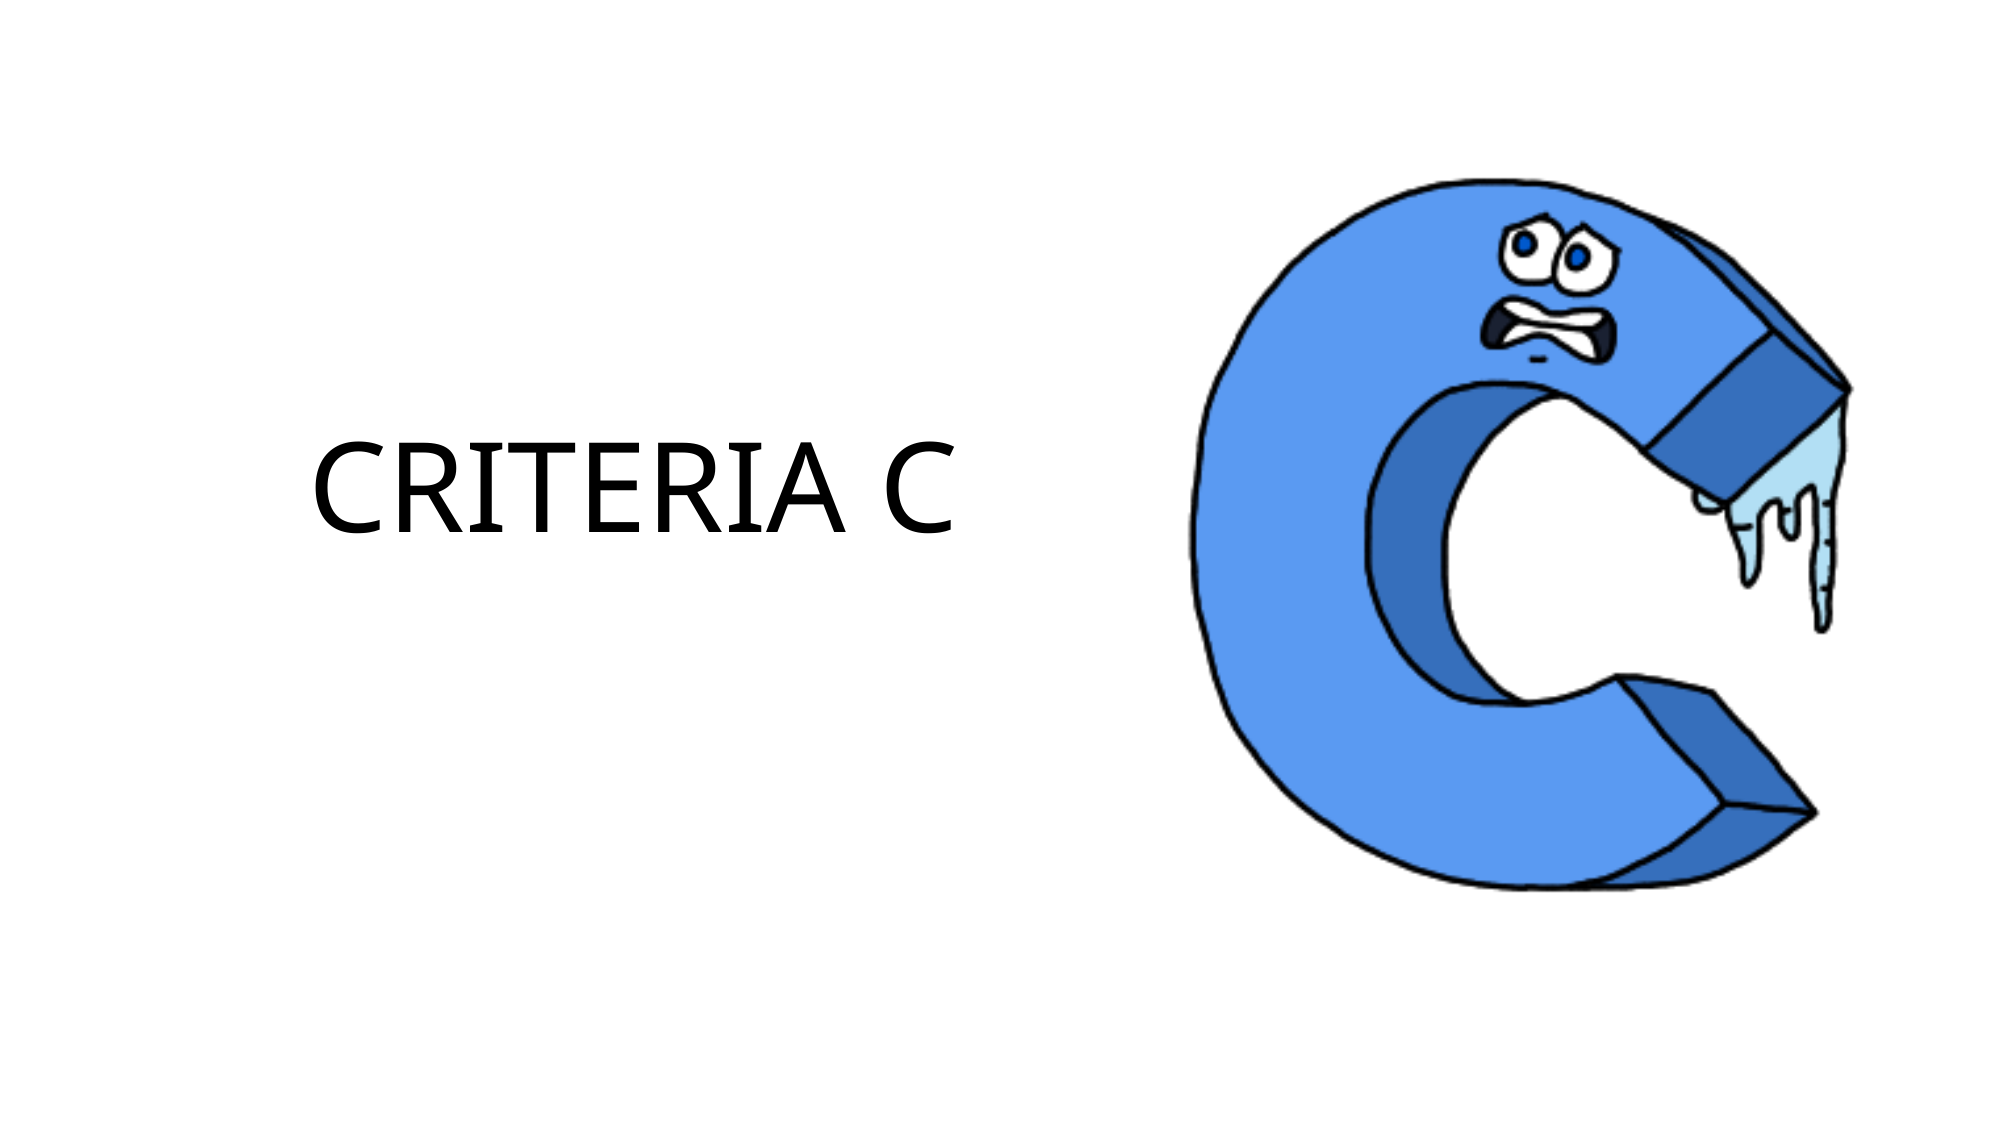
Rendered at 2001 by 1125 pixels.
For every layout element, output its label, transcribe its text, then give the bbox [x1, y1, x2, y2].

title CRITERIA C [154, 175, 1113, 568]
picture [1147, 132, 1865, 916]
